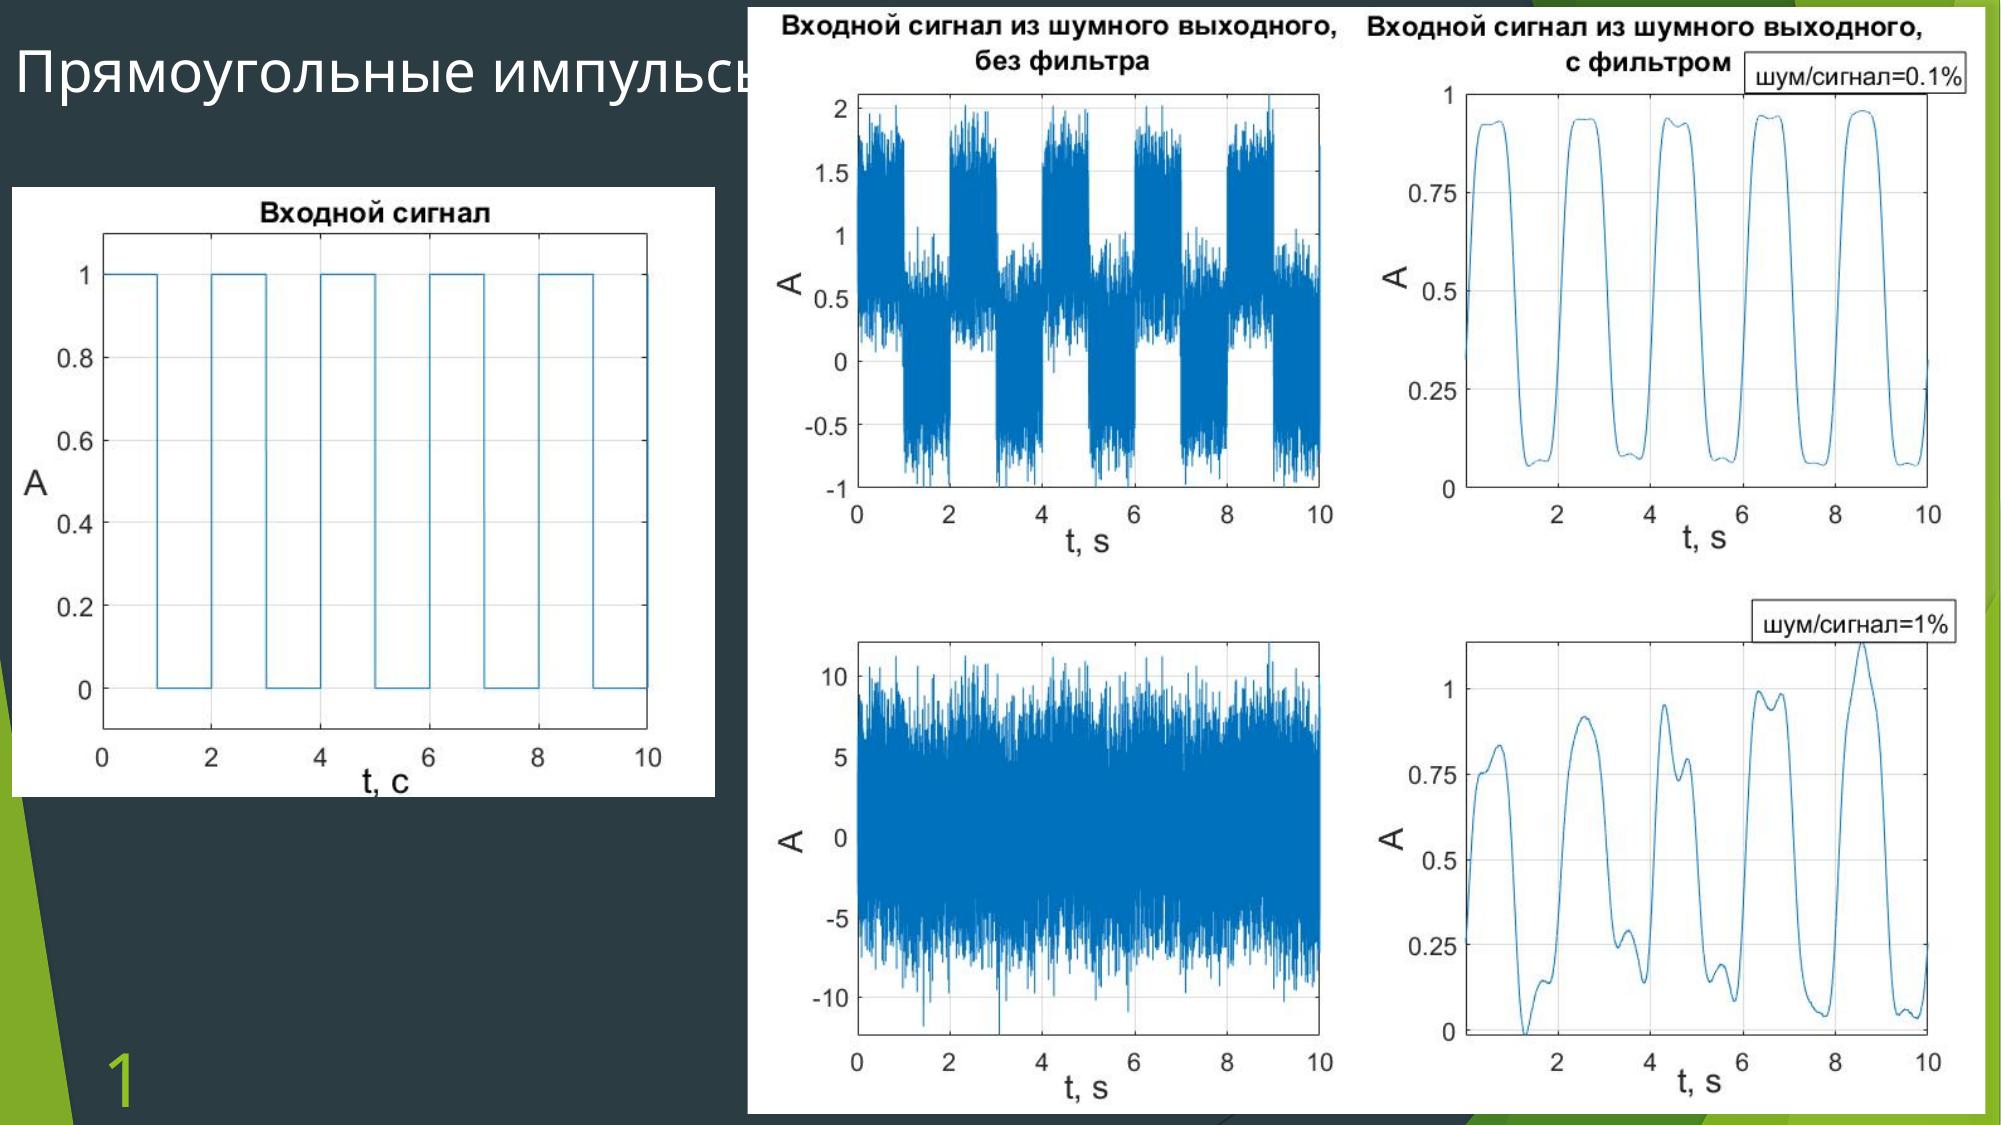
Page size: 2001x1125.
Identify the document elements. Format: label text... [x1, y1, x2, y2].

picture [747, 7, 1986, 1114]
text_box Прямоугольные импульсы [0, 26, 742, 112]
picture [11, 187, 715, 798]
slide_number 15 [87, 1053, 200, 1114]
